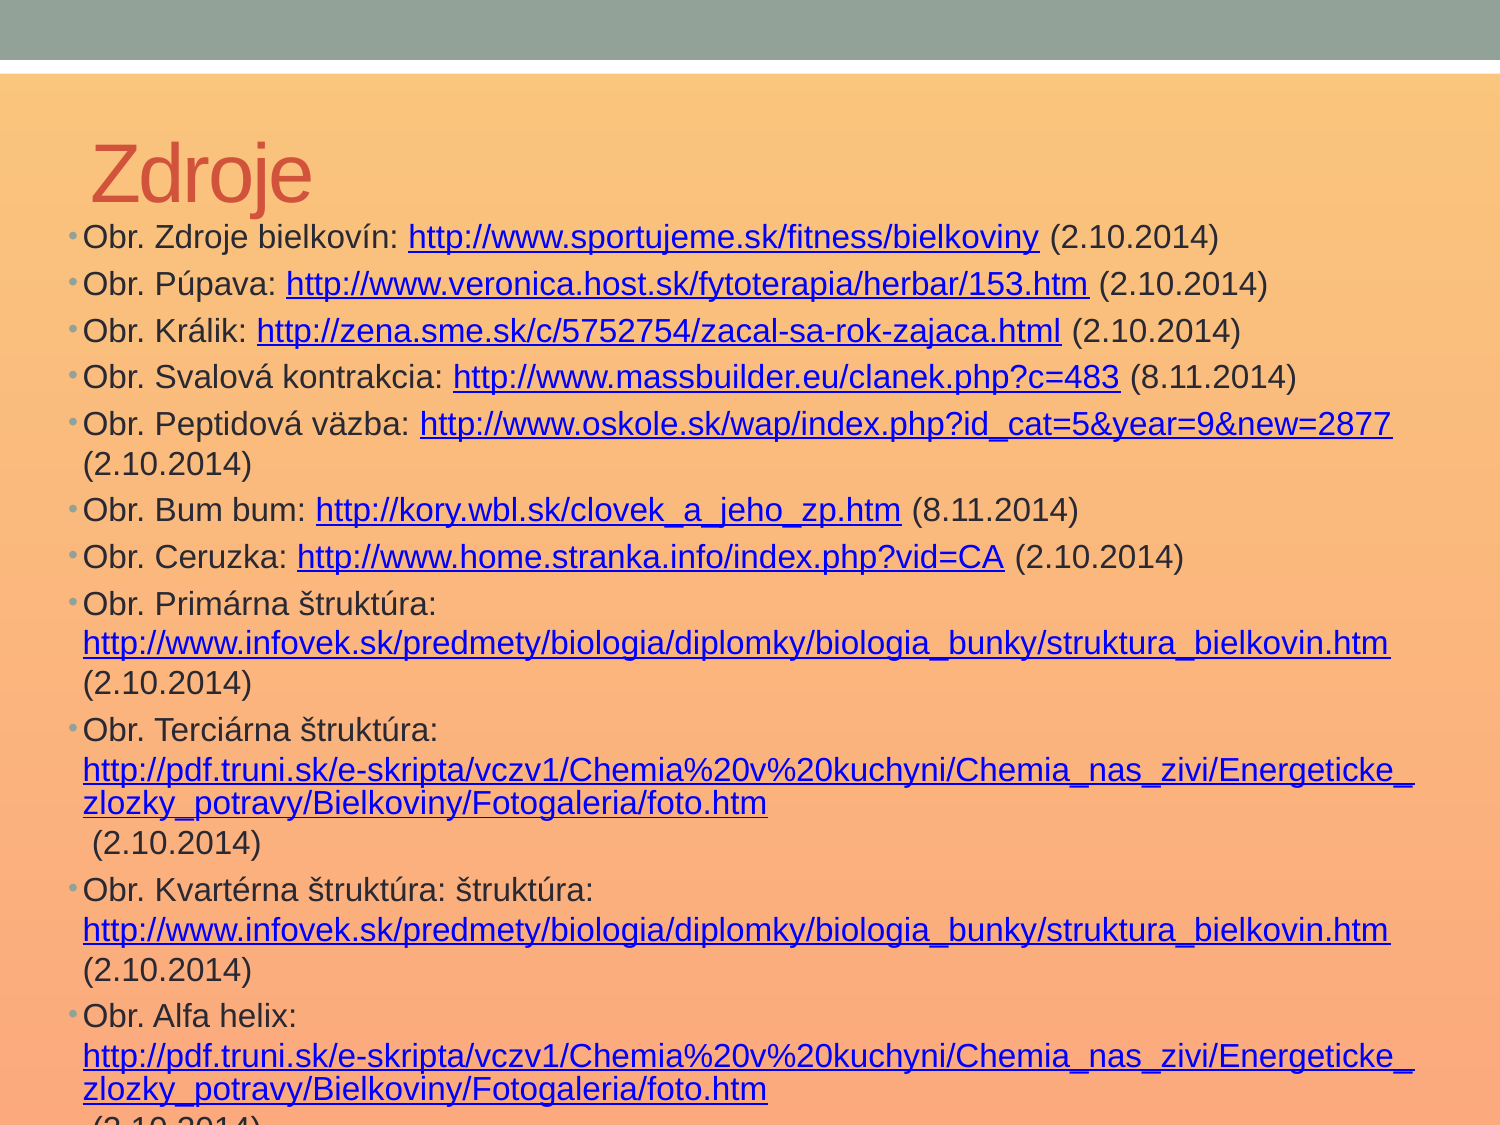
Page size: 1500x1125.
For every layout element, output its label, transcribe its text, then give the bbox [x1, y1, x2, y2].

list Obr. Zdroje bielkovín: http://www.sportujeme.sk/fitness/bielkoviny (2.10.2014) Obr. Púpava: http://www.veronica.host.sk/fytoterapia/herbar/153.htm (2.10.2014) Obr. Králik: http://zena.sme.sk/c/5752754/zacal-sa-rok-zajaca.html (2.10.2014) Obr. Svalová kontrakcia: http://www.massbuilder.eu/clanek.php?c=483 (8.11.2014) Obr. Peptidová väzba: http://www.oskole.sk/wap/index.php?id_cat=5&year=9&new=2877 (2.10.2014) Obr. Bum bum: http://kory.wbl.sk/clovek_a_jeho_zp.htm (8.11.2014) Obr. Ceruzka: http://www.home.stranka.info/index.php?vid=CA (2.10.2014) Obr. Primárna štruktúra:http://www.infovek.sk/predmety/biologia/diplomky/biologia_bunky/struktura_bielkovin.htm (2.10.2014) Obr. Terciárna štruktúra: http://pdf.truni.sk/e-skripta/vczv1/Chemia%20v%20kuchyni/Chemia_nas_zivi/Energeticke_zlozky_potravy/Bielkoviny/Fotogaleria/foto.htm (2.10.2014) Obr. Kvartérna štruktúra: štruktúra:http://www.infovek.sk/predmety/biologia/diplomky/biologia_bunky/struktura_bielkovin.htm (2.10.2014) Obr. Alfa helix:http://pdf.truni.sk/e-skripta/vczv1/Chemia%20v%20kuchyni/Chemia_nas_zivi/Energeticke_zlozky_potravy/Bielkoviny/Fotogaleria/foto.htm (2.10.2014) [53, 208, 1436, 1099]
title Zdroje [75, 87, 1425, 208]
